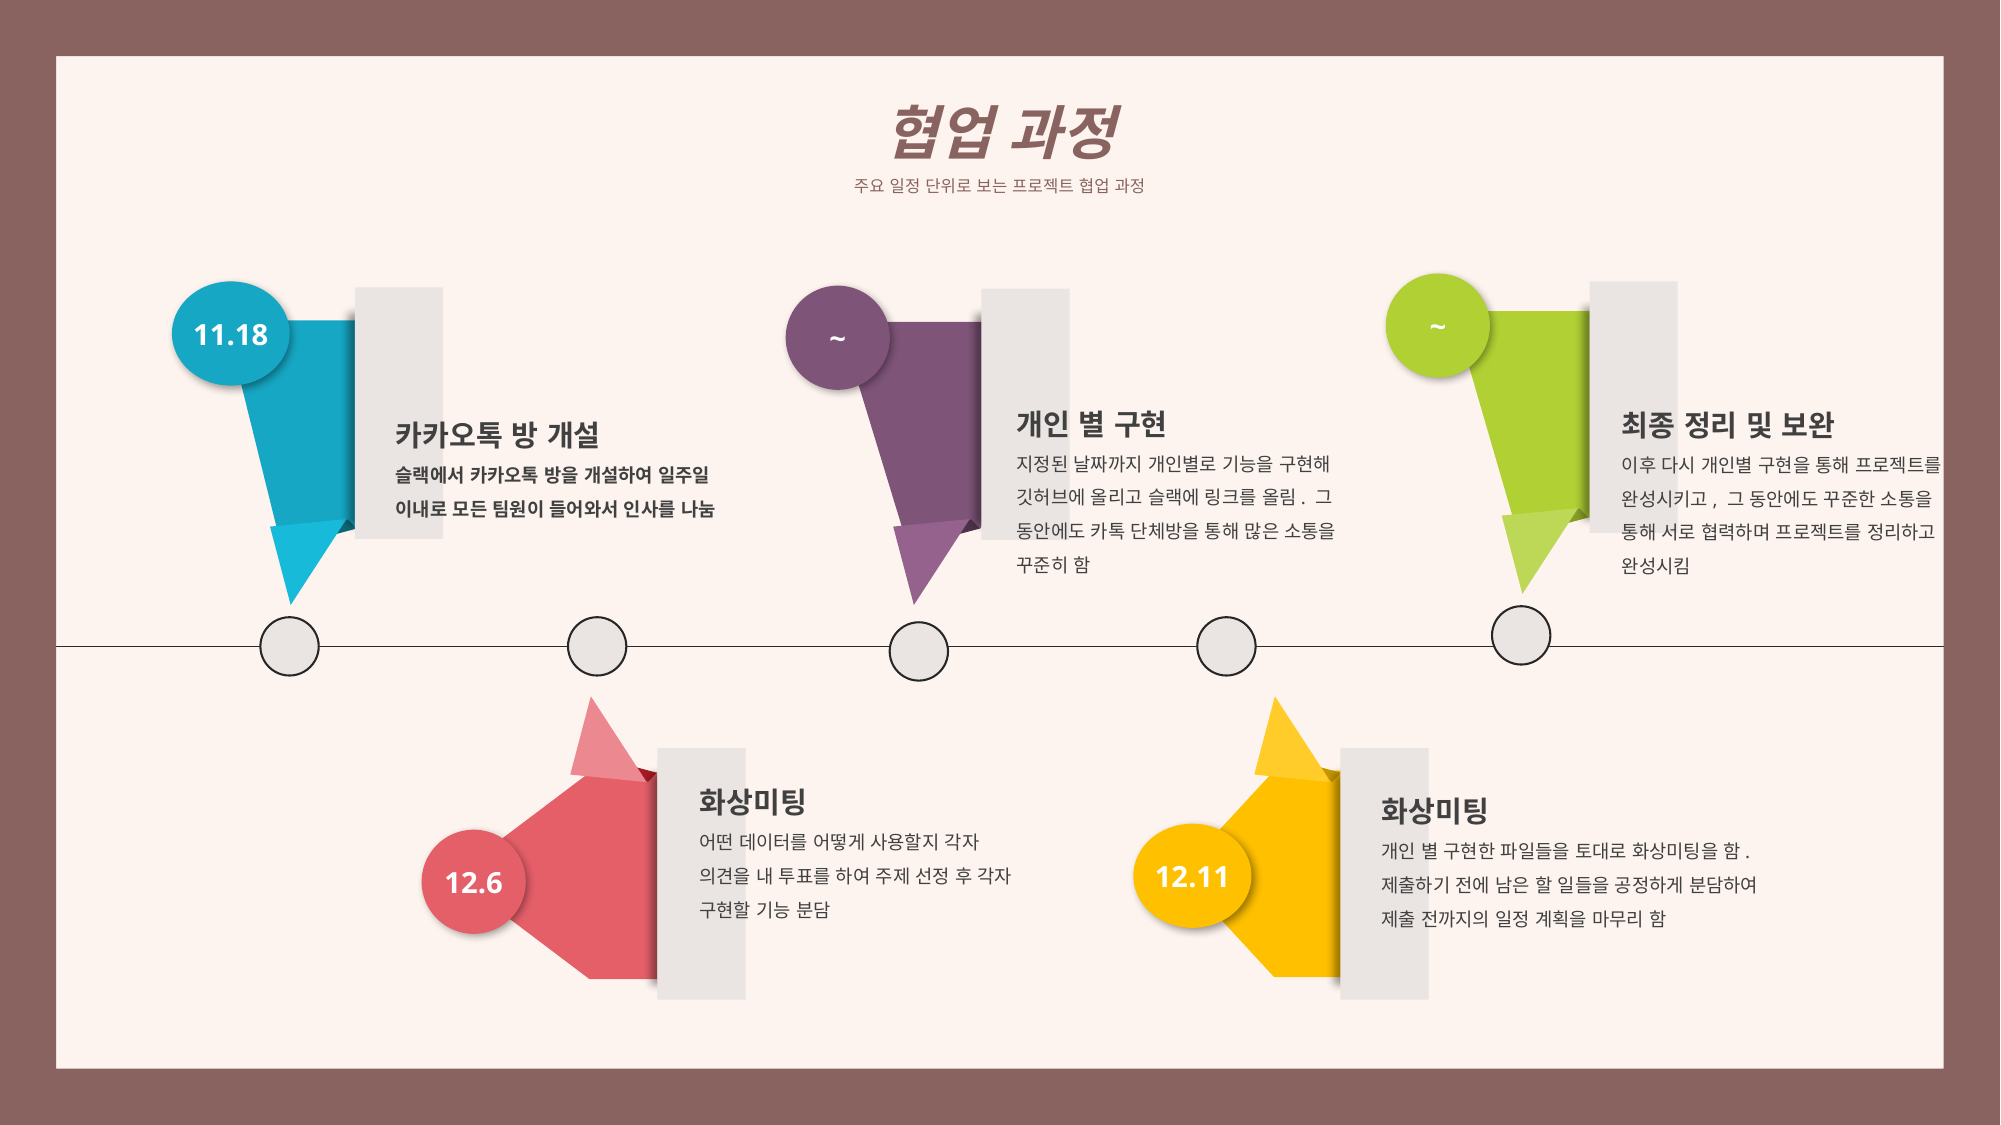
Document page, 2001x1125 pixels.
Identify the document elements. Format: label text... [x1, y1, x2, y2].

text_box 카카오톡 방 개설 슬랙에서 카카오톡 방을 개설하여 일주일 이내로 모든 팀원이 들어와서 인사를 나눔 [444, 392, 732, 528]
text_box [657, 747, 746, 1000]
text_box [421, 698, 657, 979]
text_box [1196, 616, 1257, 646]
text_box [259, 647, 320, 677]
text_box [785, 285, 1044, 603]
text_box [1490, 605, 1552, 646]
text_box [0, 0, 2000, 1125]
text_box [566, 616, 628, 646]
text_box 화상미팅 개인 별 구현한 파일들을 토대로 화상미팅을 함. 제출하기 전에 남은 할 일들을 공정하게 분담하여 제출 전까지의 일정 계획을 마무리 함 [1429, 768, 1943, 938]
text_box [566, 647, 628, 677]
text_box 협업 과정 주요 일정 단위로 보는 프로젝트 협업 과정 [561, 57, 1439, 204]
text_box [1196, 647, 1257, 677]
text_box [888, 647, 950, 682]
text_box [1133, 698, 1384, 977]
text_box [1340, 747, 1429, 1000]
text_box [981, 288, 1070, 541]
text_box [171, 281, 430, 603]
text_box 개인 별 구현 지정된 날짜까지 개인별로 기능을 구현해 깃허브에 올리고 슬랙에 링크를 올림. 그 동안에도 카톡 단체방을 통해 많은 소통을 꾸준히 함 [1044, 381, 1353, 584]
text_box 최종 정리 및 보완 이후 다시 개인별 구현을 통해 프로젝트를 완성시키고, 그 동안에도 꾸준한 소통을 통해 서로 협력하며 프로젝트를 정리하고 완성시킴 [1658, 382, 1943, 585]
text_box 화상미팅 어떤 데이터를 어떻게 사용할지 각자 의견을 내 투표를 하여 주제 선정 후 각자 구현할 기능 분담 [746, 759, 1036, 929]
text_box [1493, 647, 1550, 666]
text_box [1385, 273, 1658, 592]
text_box [259, 616, 320, 646]
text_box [354, 287, 444, 539]
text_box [1589, 281, 1678, 533]
text_box [889, 621, 949, 646]
